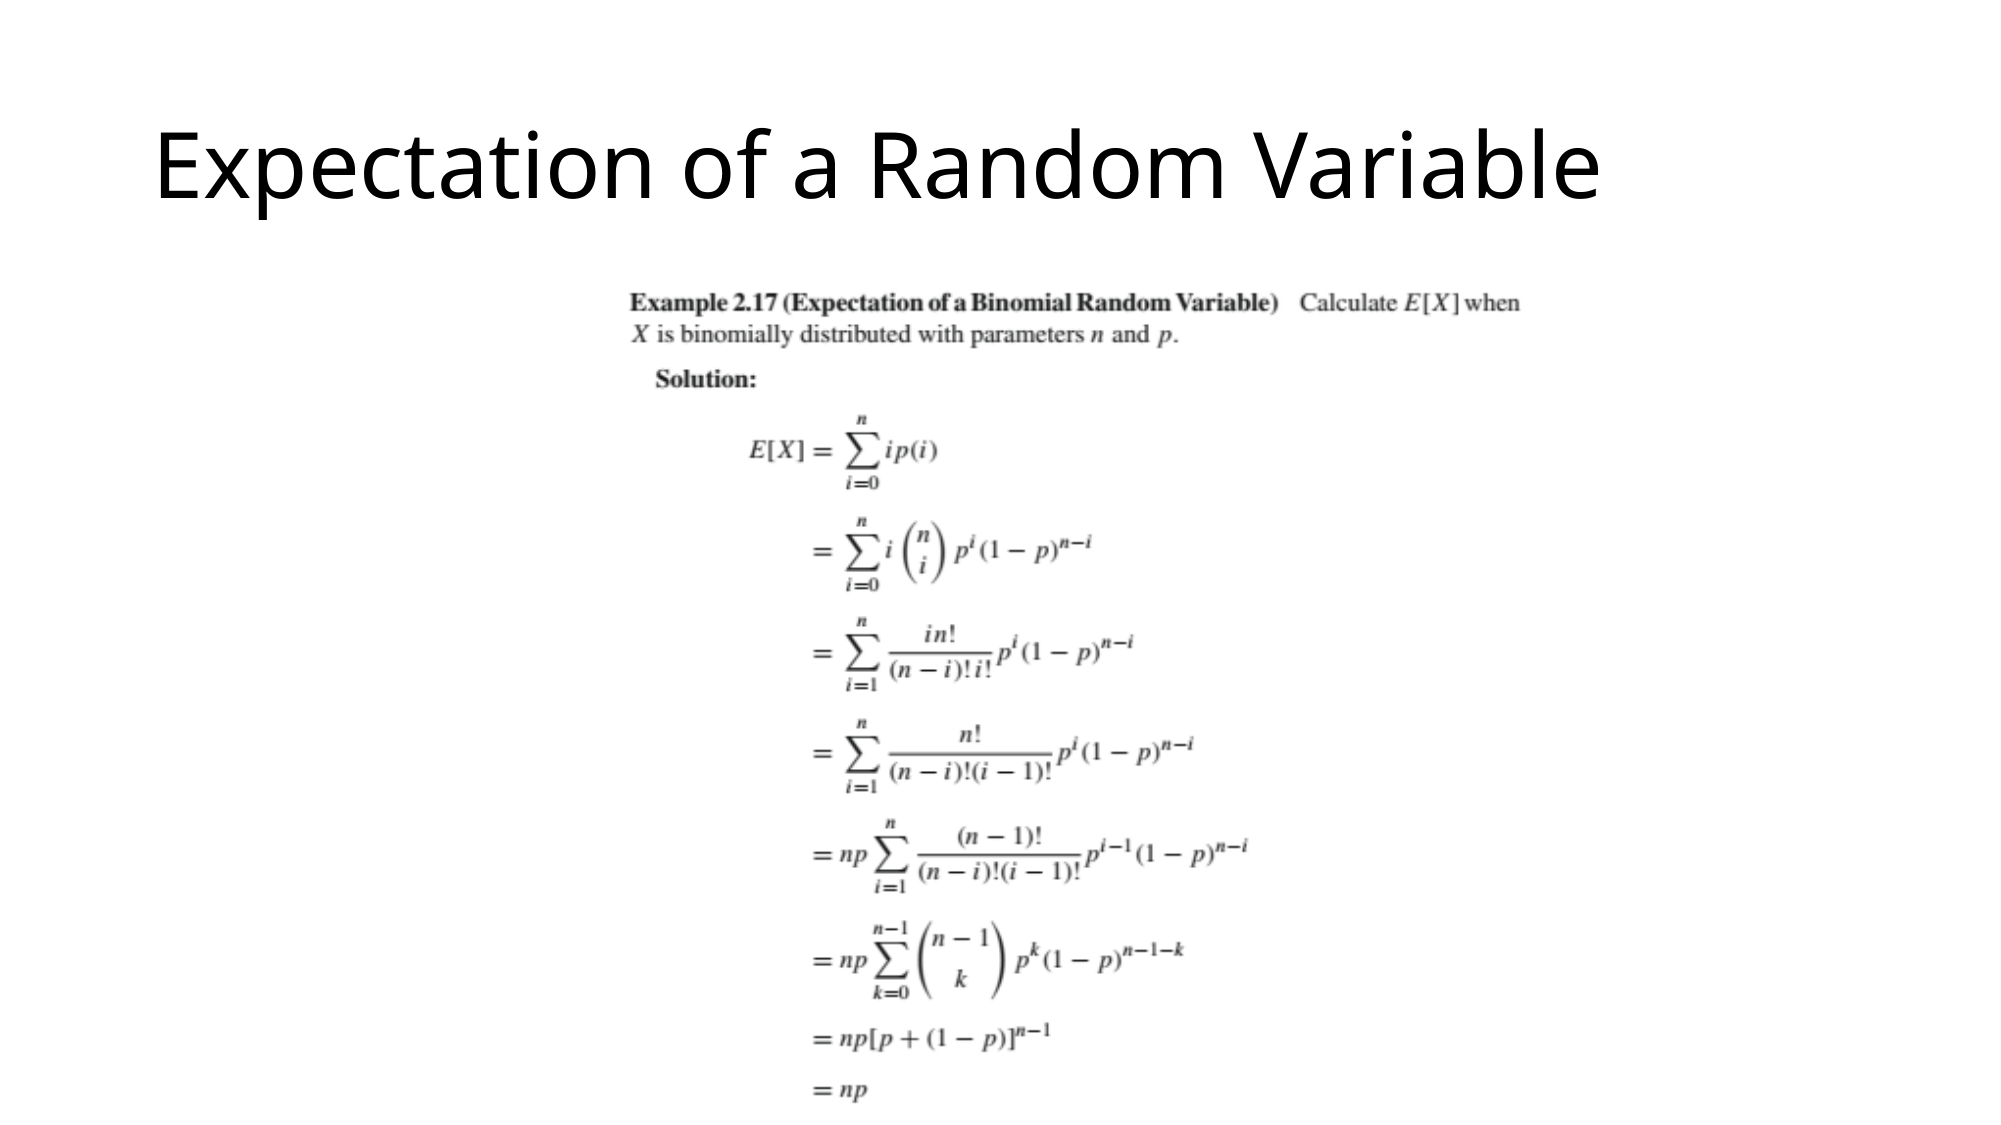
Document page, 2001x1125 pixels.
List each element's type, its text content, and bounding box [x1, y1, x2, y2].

title Expectation of a Random Variable [137, 59, 1863, 278]
picture [604, 276, 1541, 1117]
